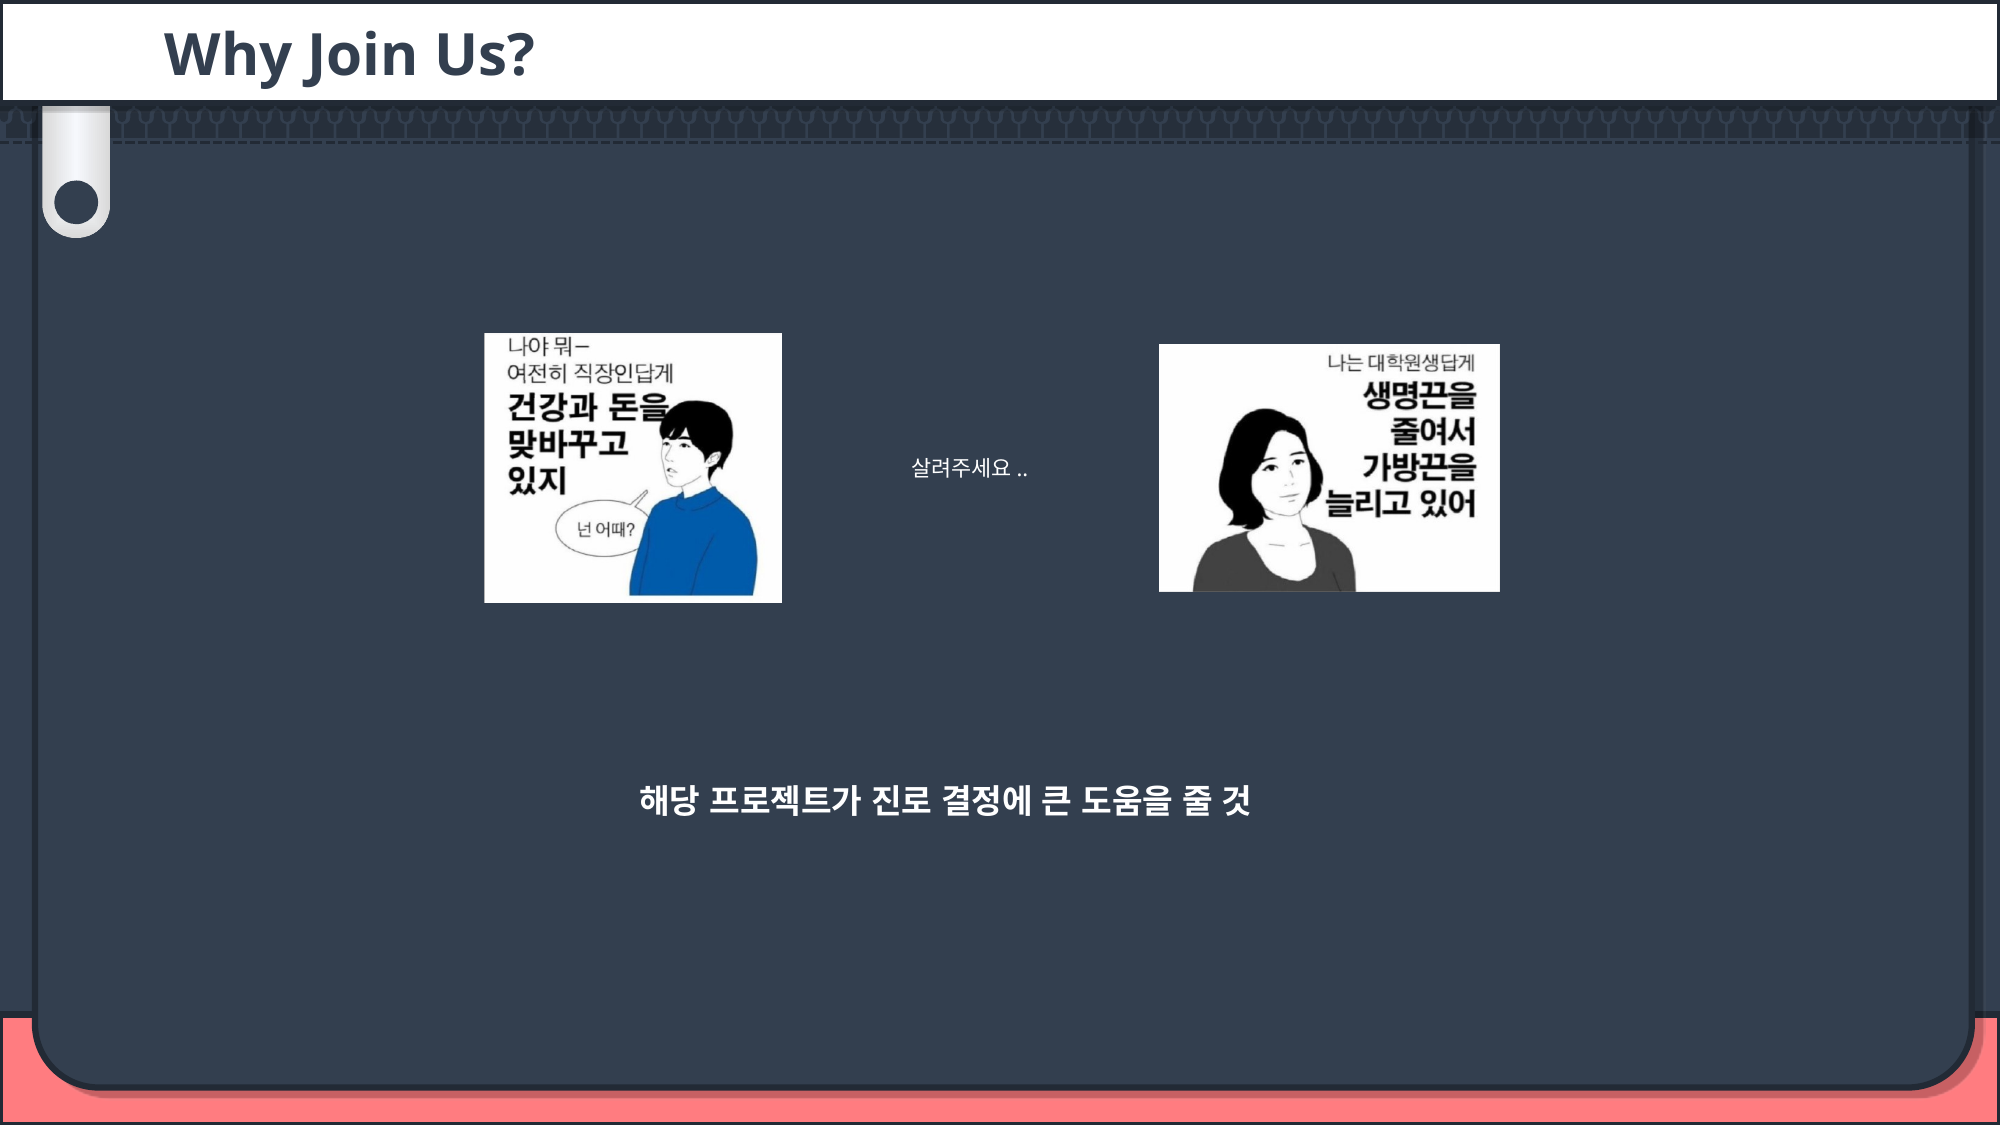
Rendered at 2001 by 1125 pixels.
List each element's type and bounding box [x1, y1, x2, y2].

text_box [0, 0, 2000, 1125]
picture [1159, 344, 1500, 592]
picture [484, 333, 782, 603]
